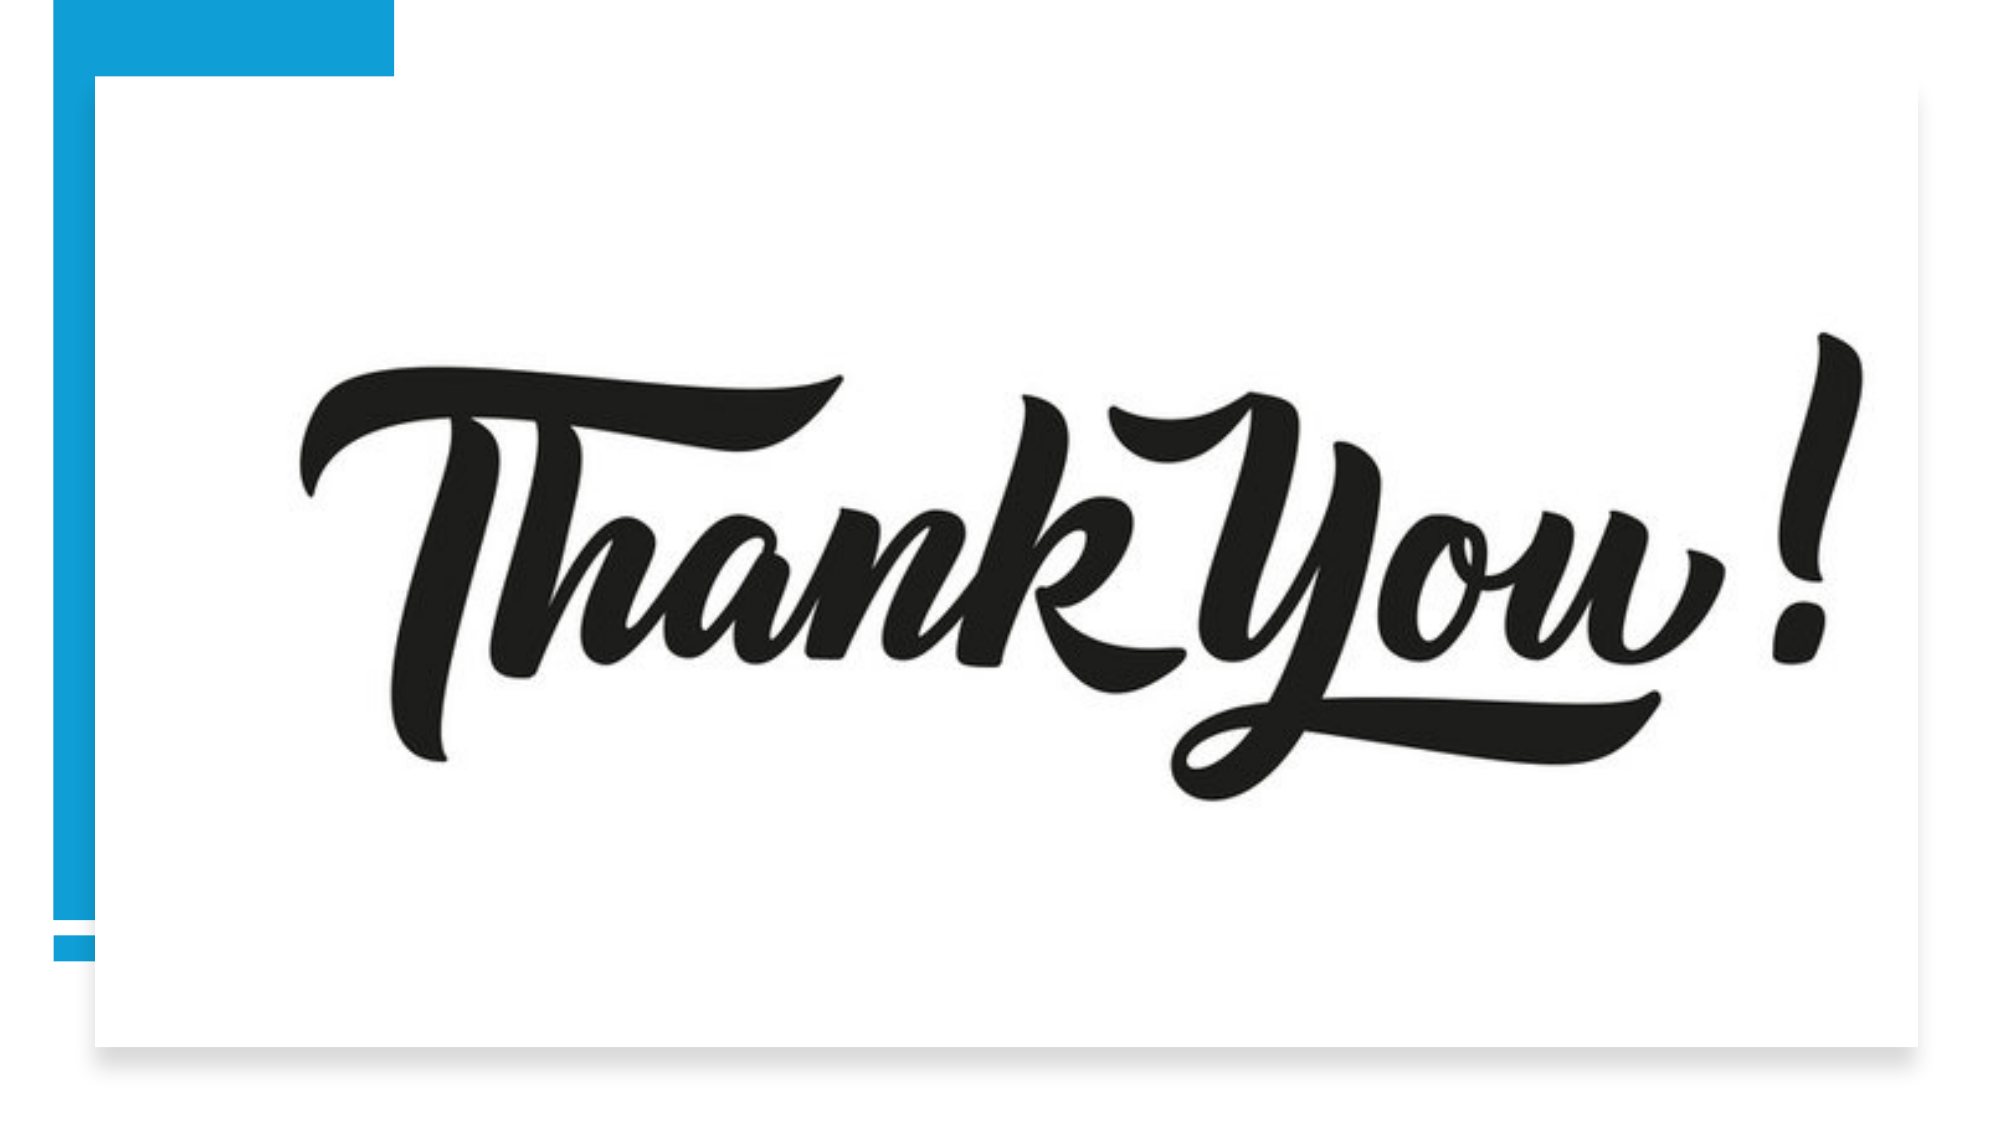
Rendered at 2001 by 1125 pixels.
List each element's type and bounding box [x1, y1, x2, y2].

text_box [0, 309, 136, 652]
text_box [93, 75, 1919, 1049]
text_box [0, 0, 2000, 1125]
picture [136, 115, 1882, 1009]
